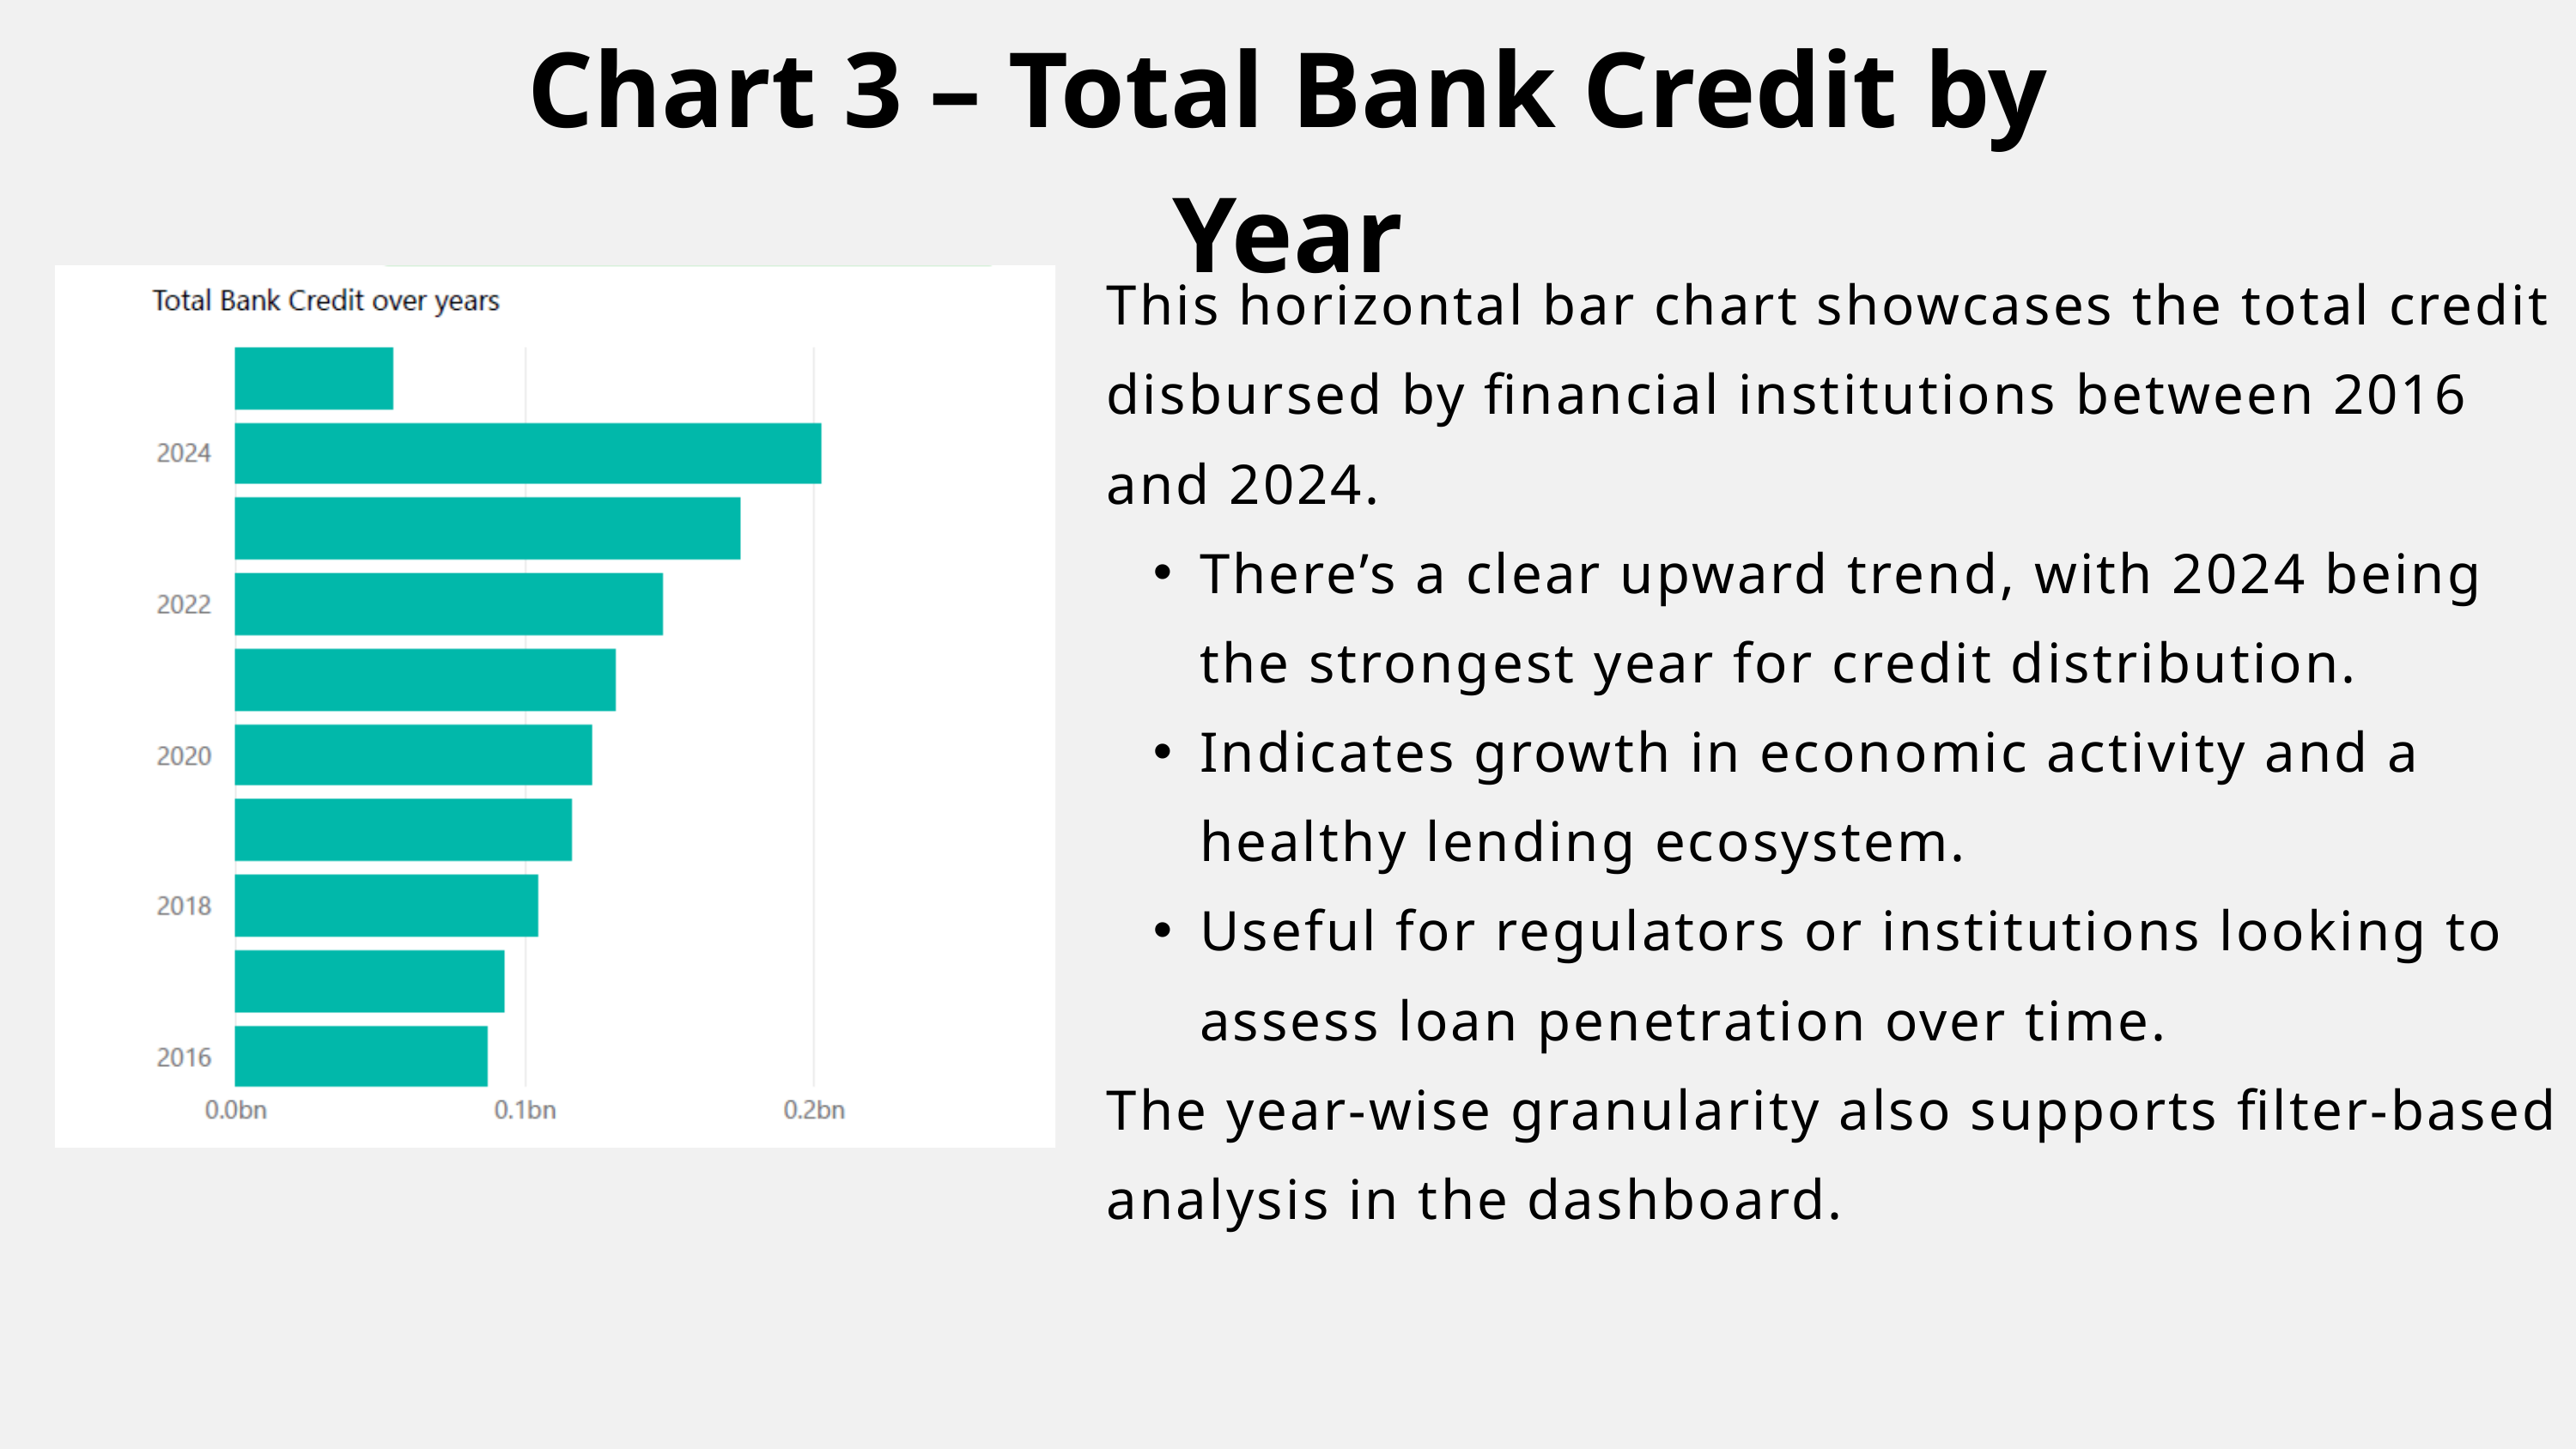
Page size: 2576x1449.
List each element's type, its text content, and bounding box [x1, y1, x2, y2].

text_box This horizontal bar chart showcases the total credit disbursed by financial institutions between 2016 and 2024. There’s a clear upward trend, with 2024 being the strongest year for credit distribution. Indicates growth in economic activity and a healthy lending ecosystem. Useful for regulators or institutions looking to assess loan penetration over time. The year-wise granularity also supports filter-based analysis in the dashboard. [1106, 246, 2576, 1320]
text_box Chart 3 – Total Bank Credit by Year [413, 3, 2163, 294]
text_box [55, 265, 1056, 1148]
